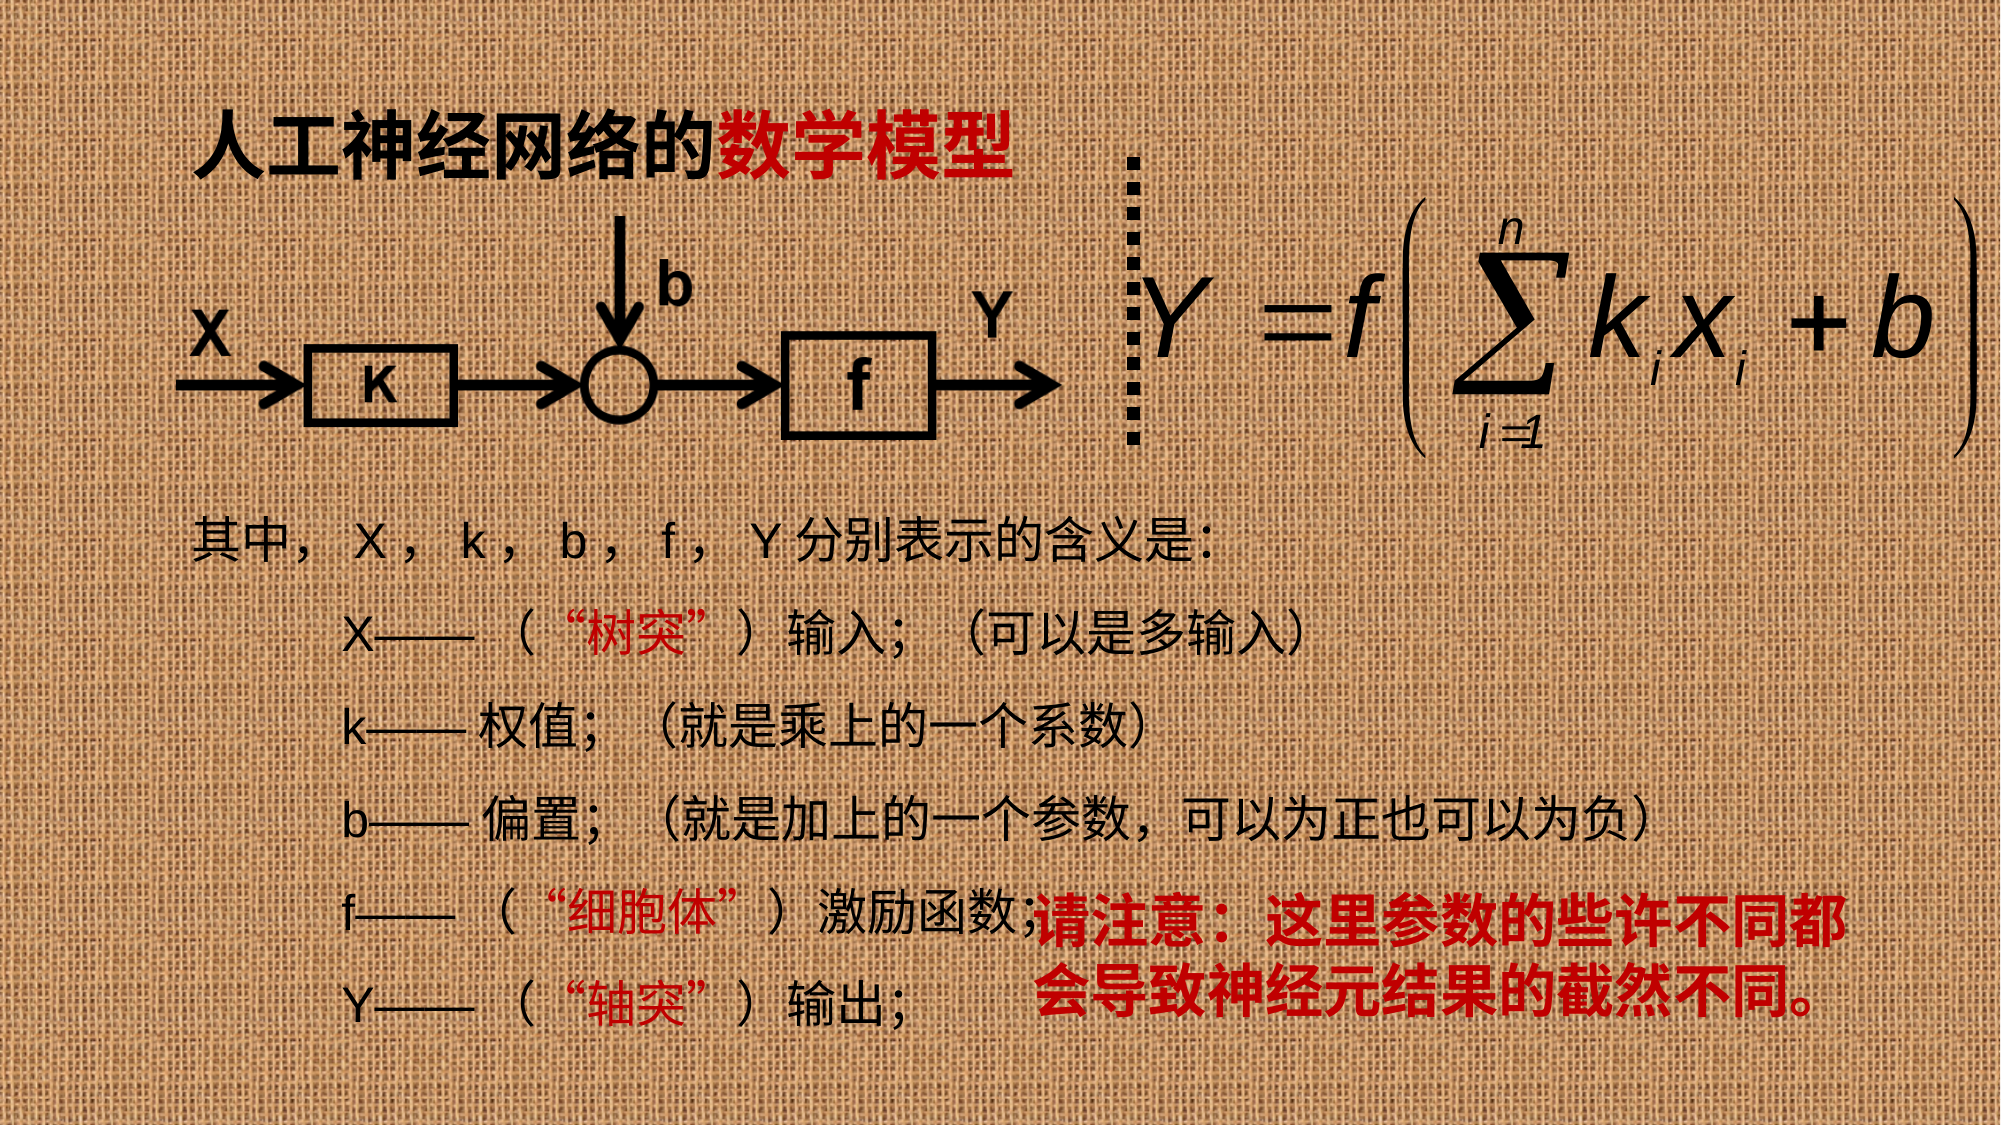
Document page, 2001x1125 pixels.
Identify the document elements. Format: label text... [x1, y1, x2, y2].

text_box 请注意：这里参数的些许不同都 会导致神经元结果的截然不同。 [1017, 876, 1863, 1032]
picture [0, 0, 2001, 1125]
text_box 其中，X，k，b，f，Y分别表示的含义是： X——（“树突”）输入；（可以是多输入） k——权值；（就是乘上的一个系数） b——偏置；（就是加上的一个参数，可以为正也可以为负） f——（“细胞体”）激励函数； Y——（“轴突”）输出； [176, 489, 1824, 1058]
text_box 人工神经网络的数学模型 [176, 65, 1824, 233]
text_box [1125, 173, 2000, 483]
